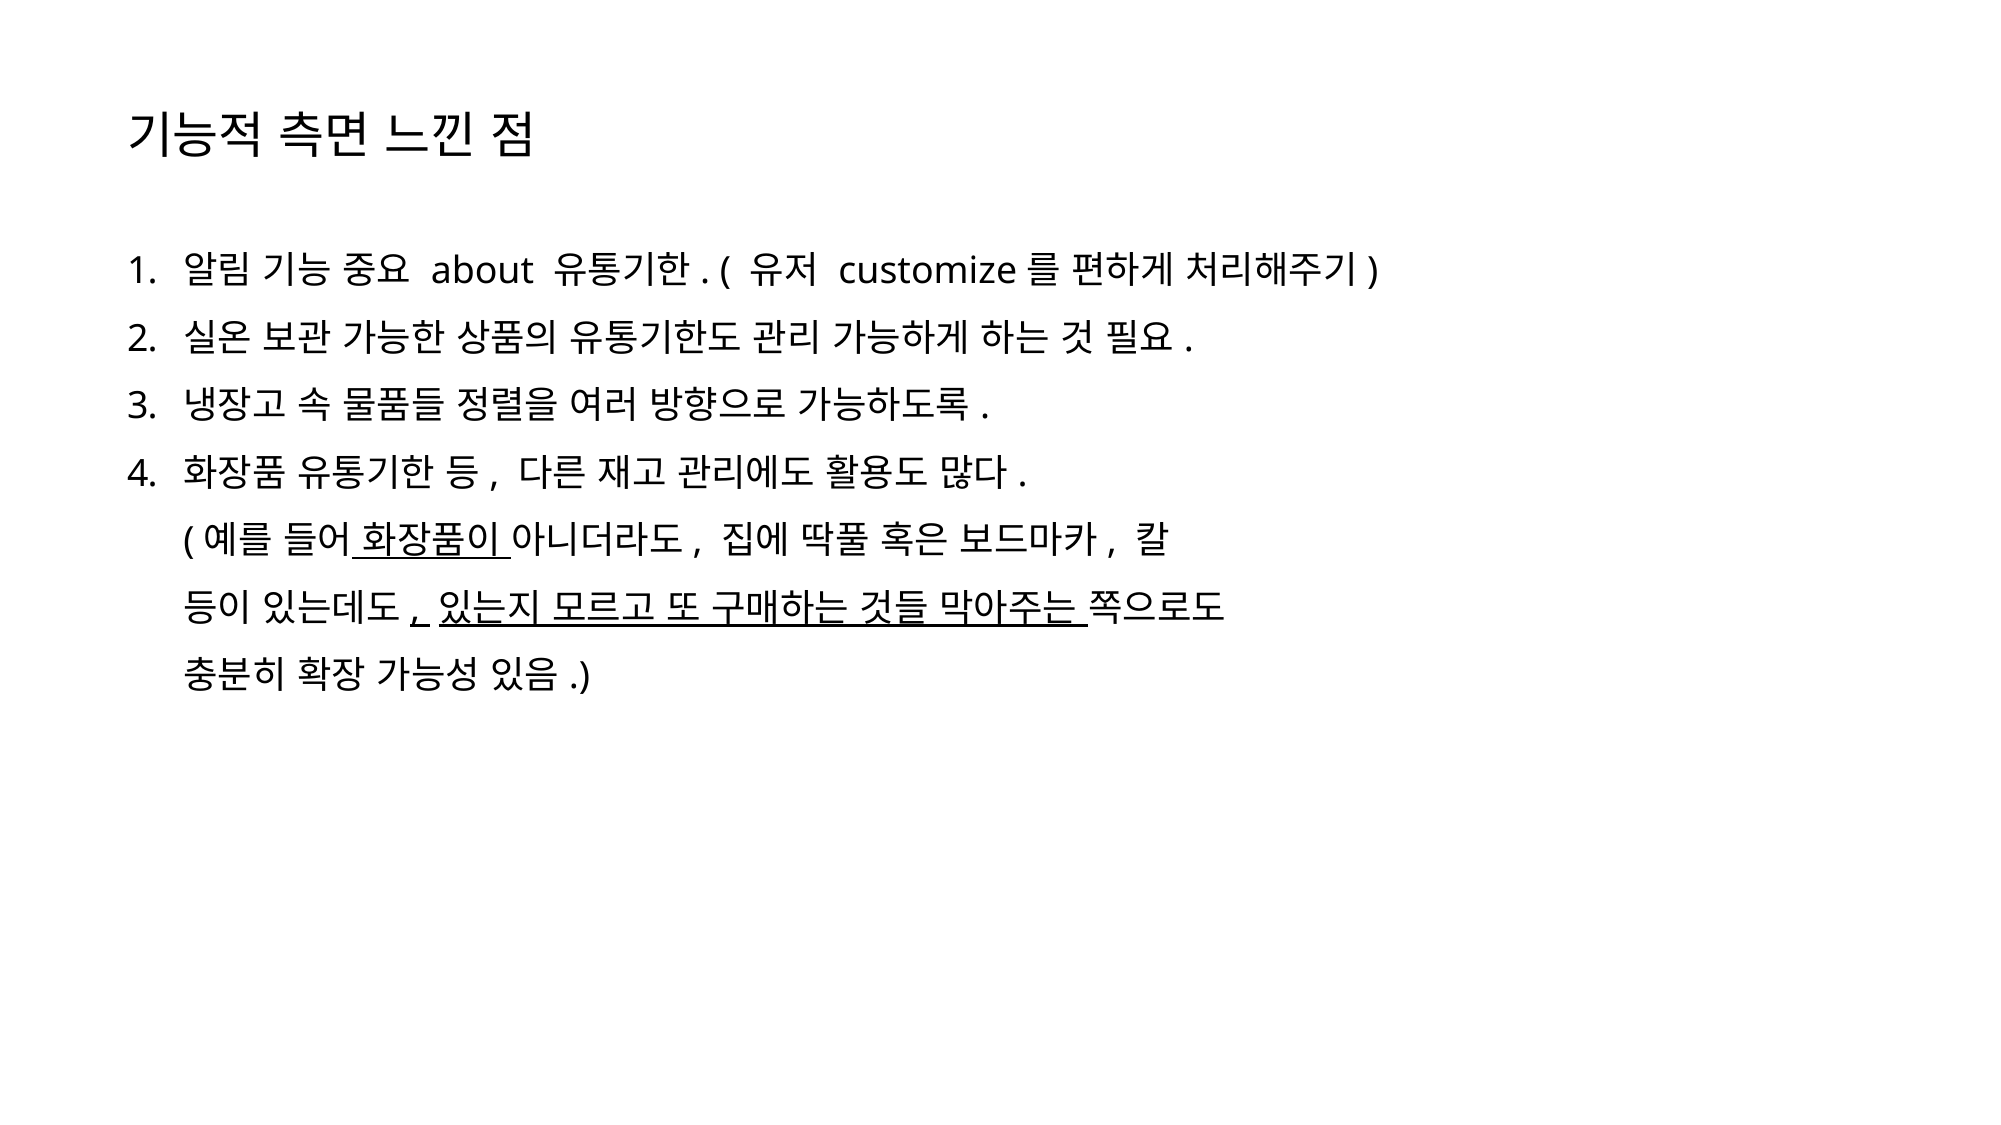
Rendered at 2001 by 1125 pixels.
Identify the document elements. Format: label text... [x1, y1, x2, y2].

text_box 기능적 측면 느낀 점 알림 기능 중요 about 유통기한. ( 유저 customize를 편하게 처리해주기) 실온 보관 가능한 상품의 유통기한도 관리 가능하게 하는 것 필요. 냉장고 속 물품들 정렬을 여러 방향으로 가능하도록. 화장품 유통기한 등, 다른 재고 관리에도 활용도 많다. (예를 들어 화장품이 아니더라도, 집에 딱풀 혹은 보드마카, 칼 등이 있는데도, 있는지 모르고 또 구매하는 것들 막아주는 쪽으로도 충분히 확장 가능성 있음.) [112, 96, 1394, 704]
